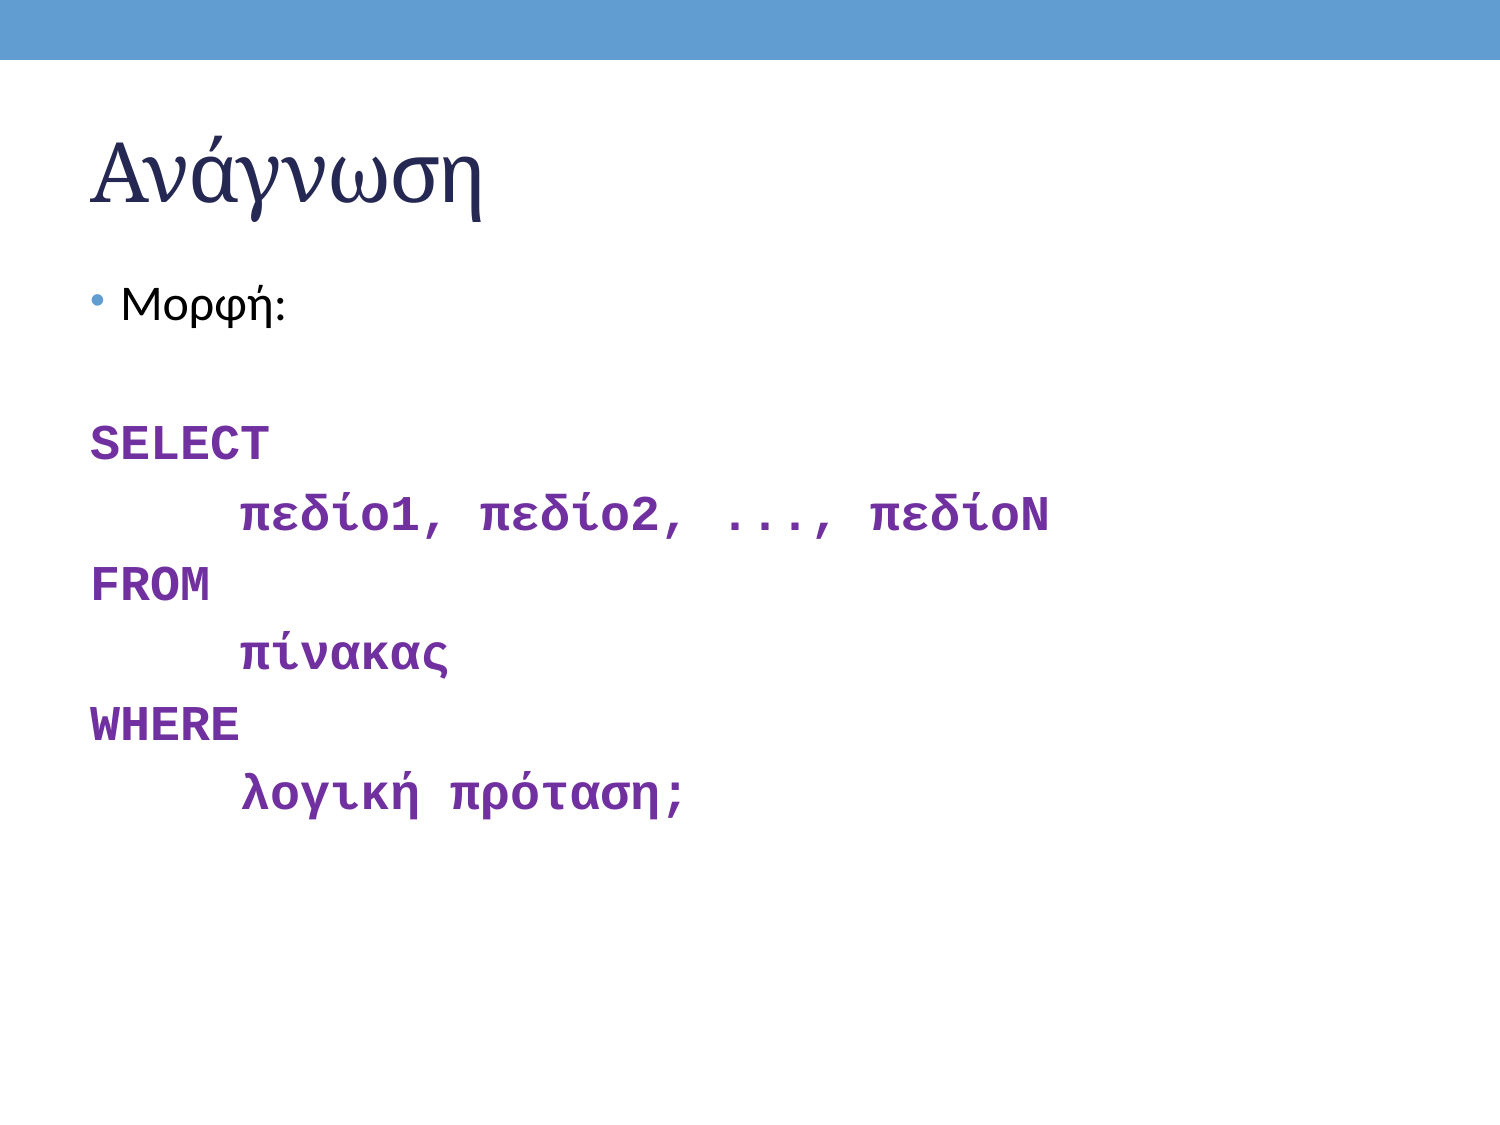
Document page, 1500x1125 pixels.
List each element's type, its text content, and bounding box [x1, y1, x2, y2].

title Ανάγνωση [75, 87, 1425, 250]
list Μορφή: SELECT πεδίο1, πεδίο2, ..., πεδίοΝ FROM πίνακας WHERE λογική πρόταση; [75, 262, 1425, 1063]
